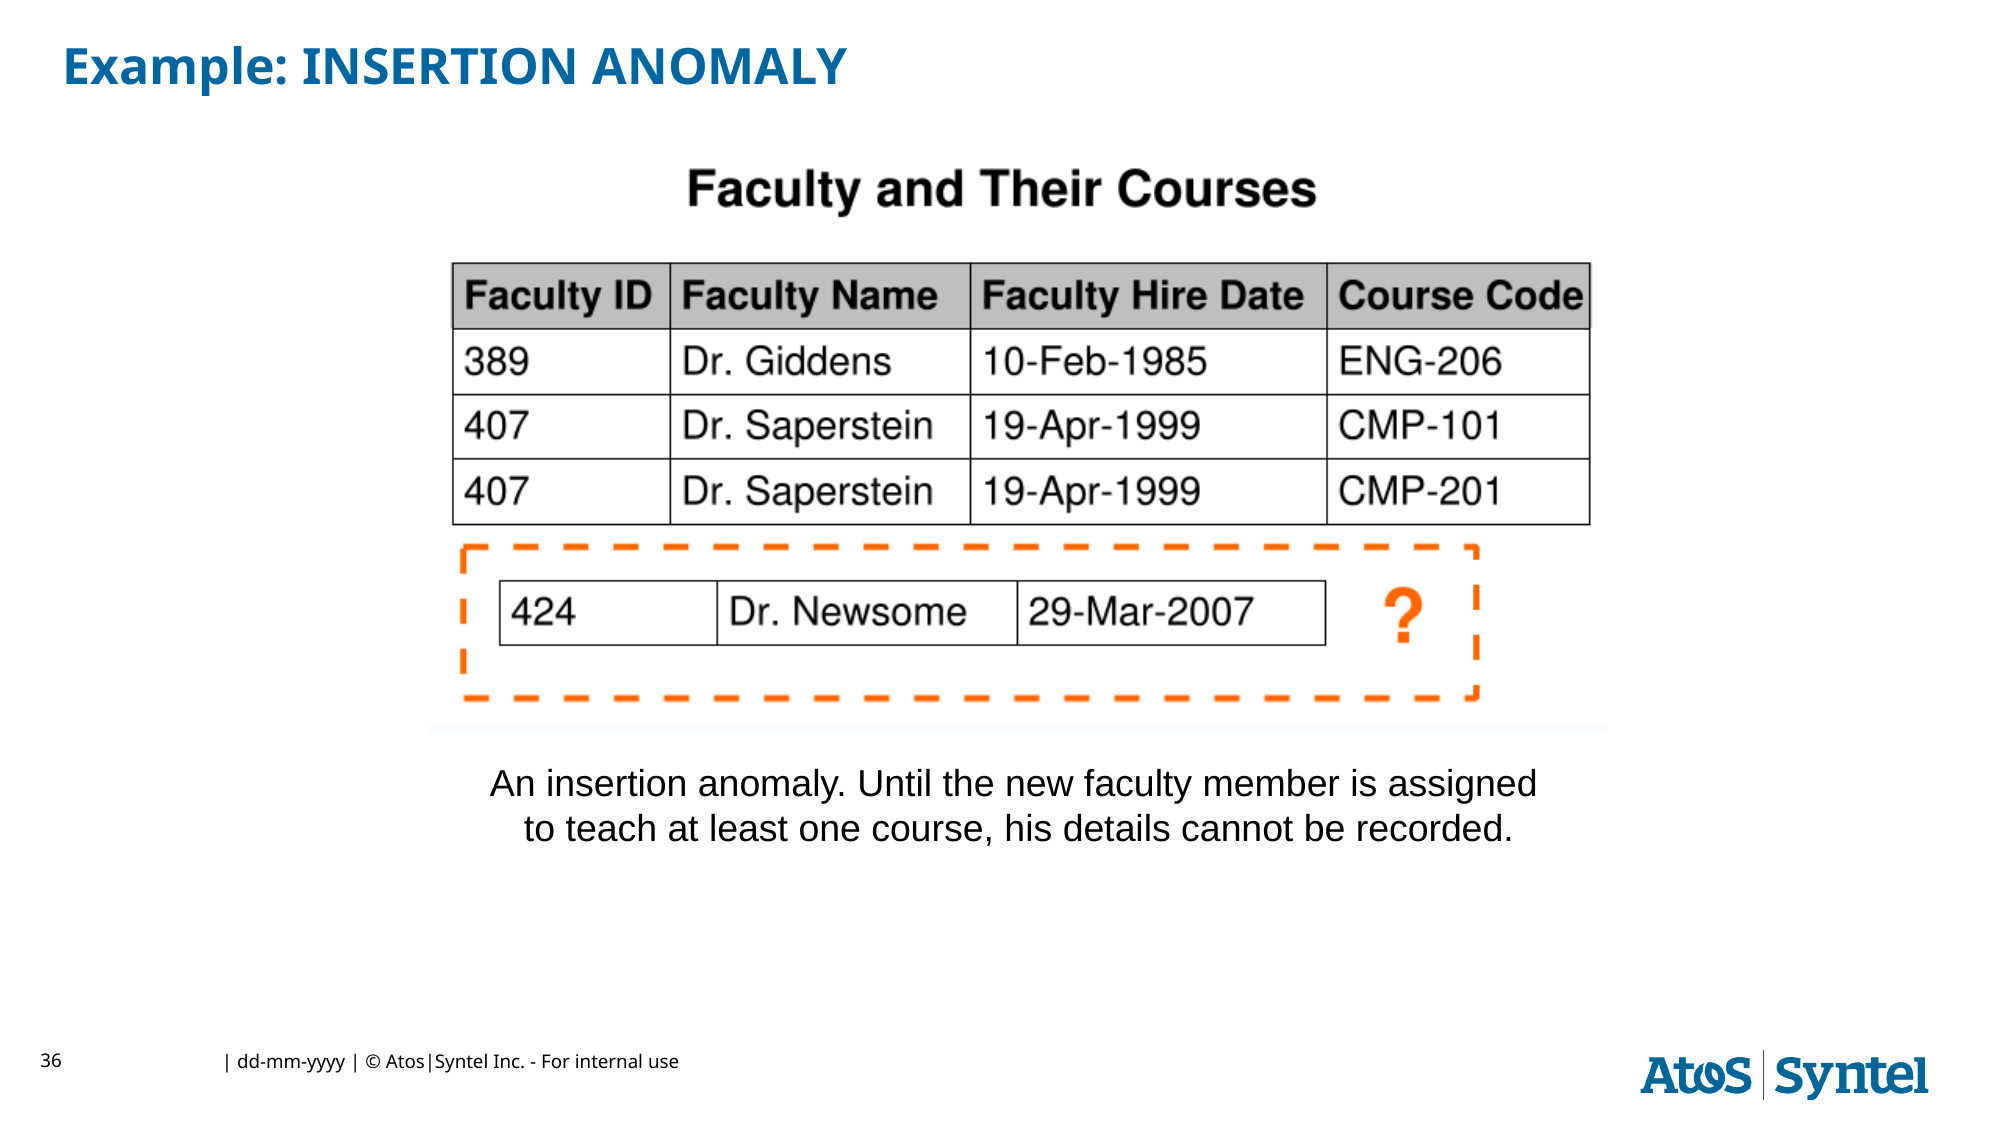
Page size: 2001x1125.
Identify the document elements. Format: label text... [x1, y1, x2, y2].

text_box An insertion anomaly. Until the new faculty member is assigned to teach at least one course, his details cannot be recorded. [475, 758, 1564, 856]
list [429, 150, 1608, 752]
picture [1603, 1019, 1965, 1125]
title Example: INSERTION ANOMALY [47, 26, 1928, 151]
